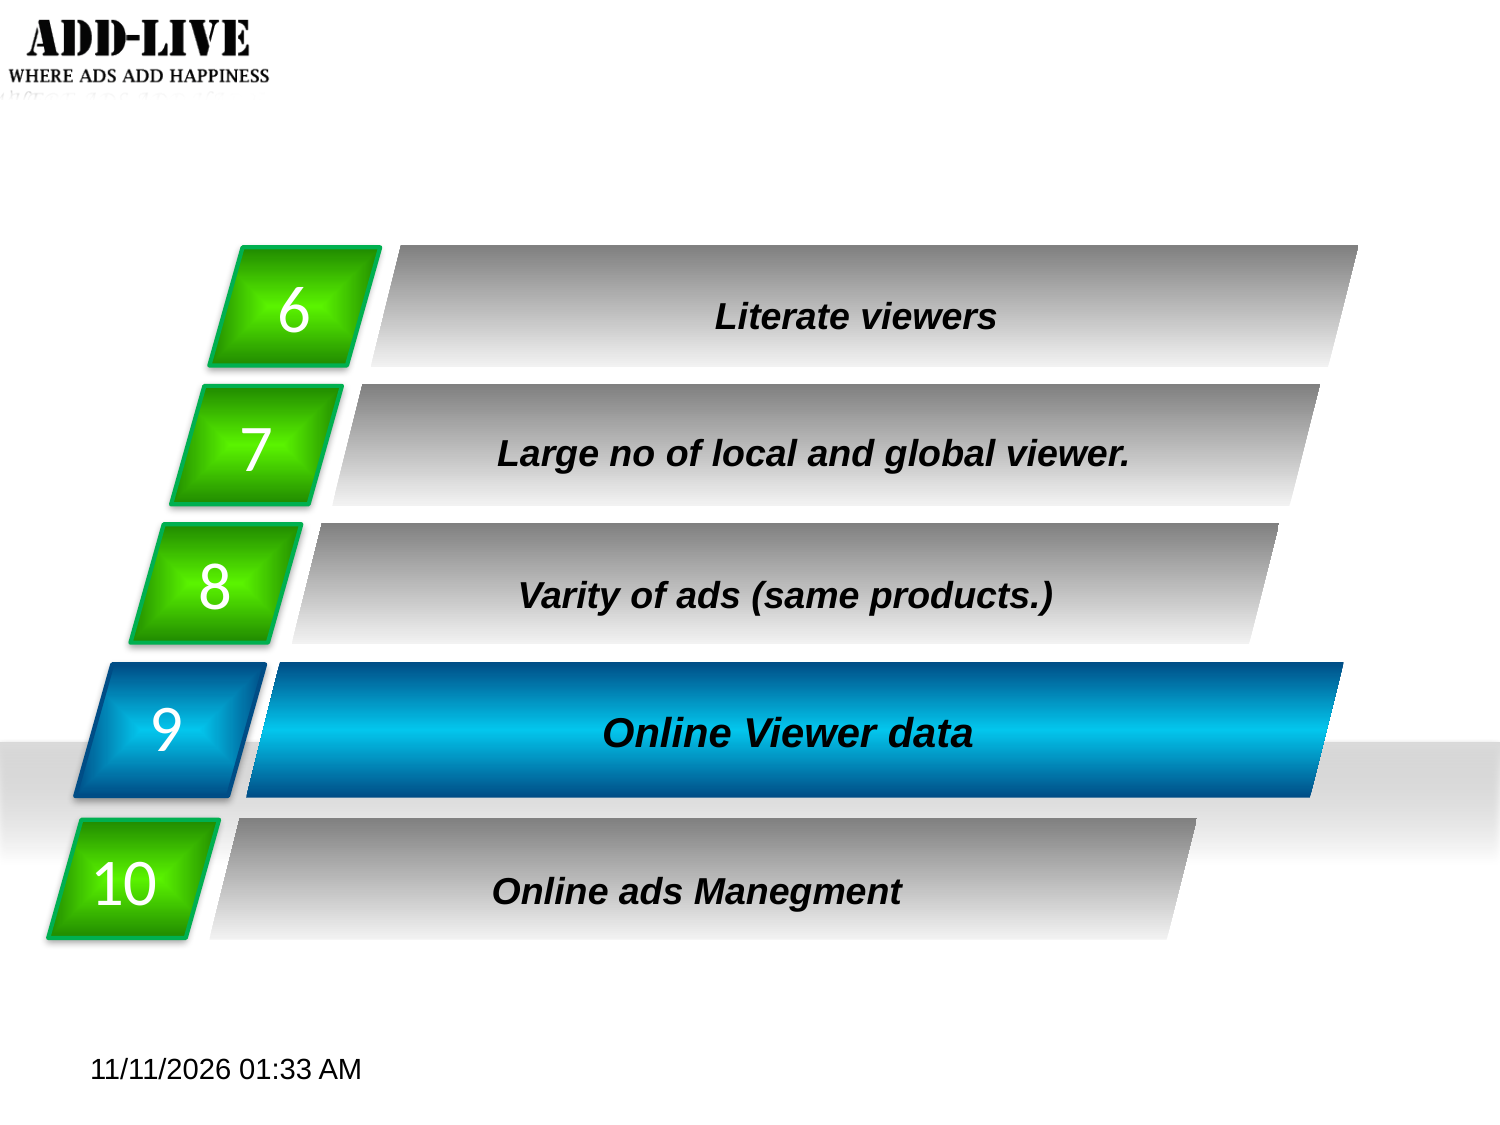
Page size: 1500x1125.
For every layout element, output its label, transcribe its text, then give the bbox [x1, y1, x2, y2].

text_box [384, 244, 1359, 369]
text_box [223, 817, 1198, 941]
text_box [269, 661, 1345, 799]
text_box Literate viewers [412, 284, 1300, 389]
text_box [47, 819, 220, 939]
picture [0, 0, 283, 101]
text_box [209, 247, 381, 366]
text_box [348, 383, 1321, 507]
text_box [306, 521, 1280, 646]
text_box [130, 523, 302, 643]
text_box Large no of local and global viewer. [370, 421, 1258, 482]
text_box Online Viewer data [295, 698, 1281, 764]
text_box Varity of ads (same products.) [341, 563, 1230, 624]
text_box Online ads Manegment [253, 859, 1141, 920]
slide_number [75, 1042, 425, 1103]
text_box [170, 385, 343, 505]
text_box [74, 664, 266, 797]
